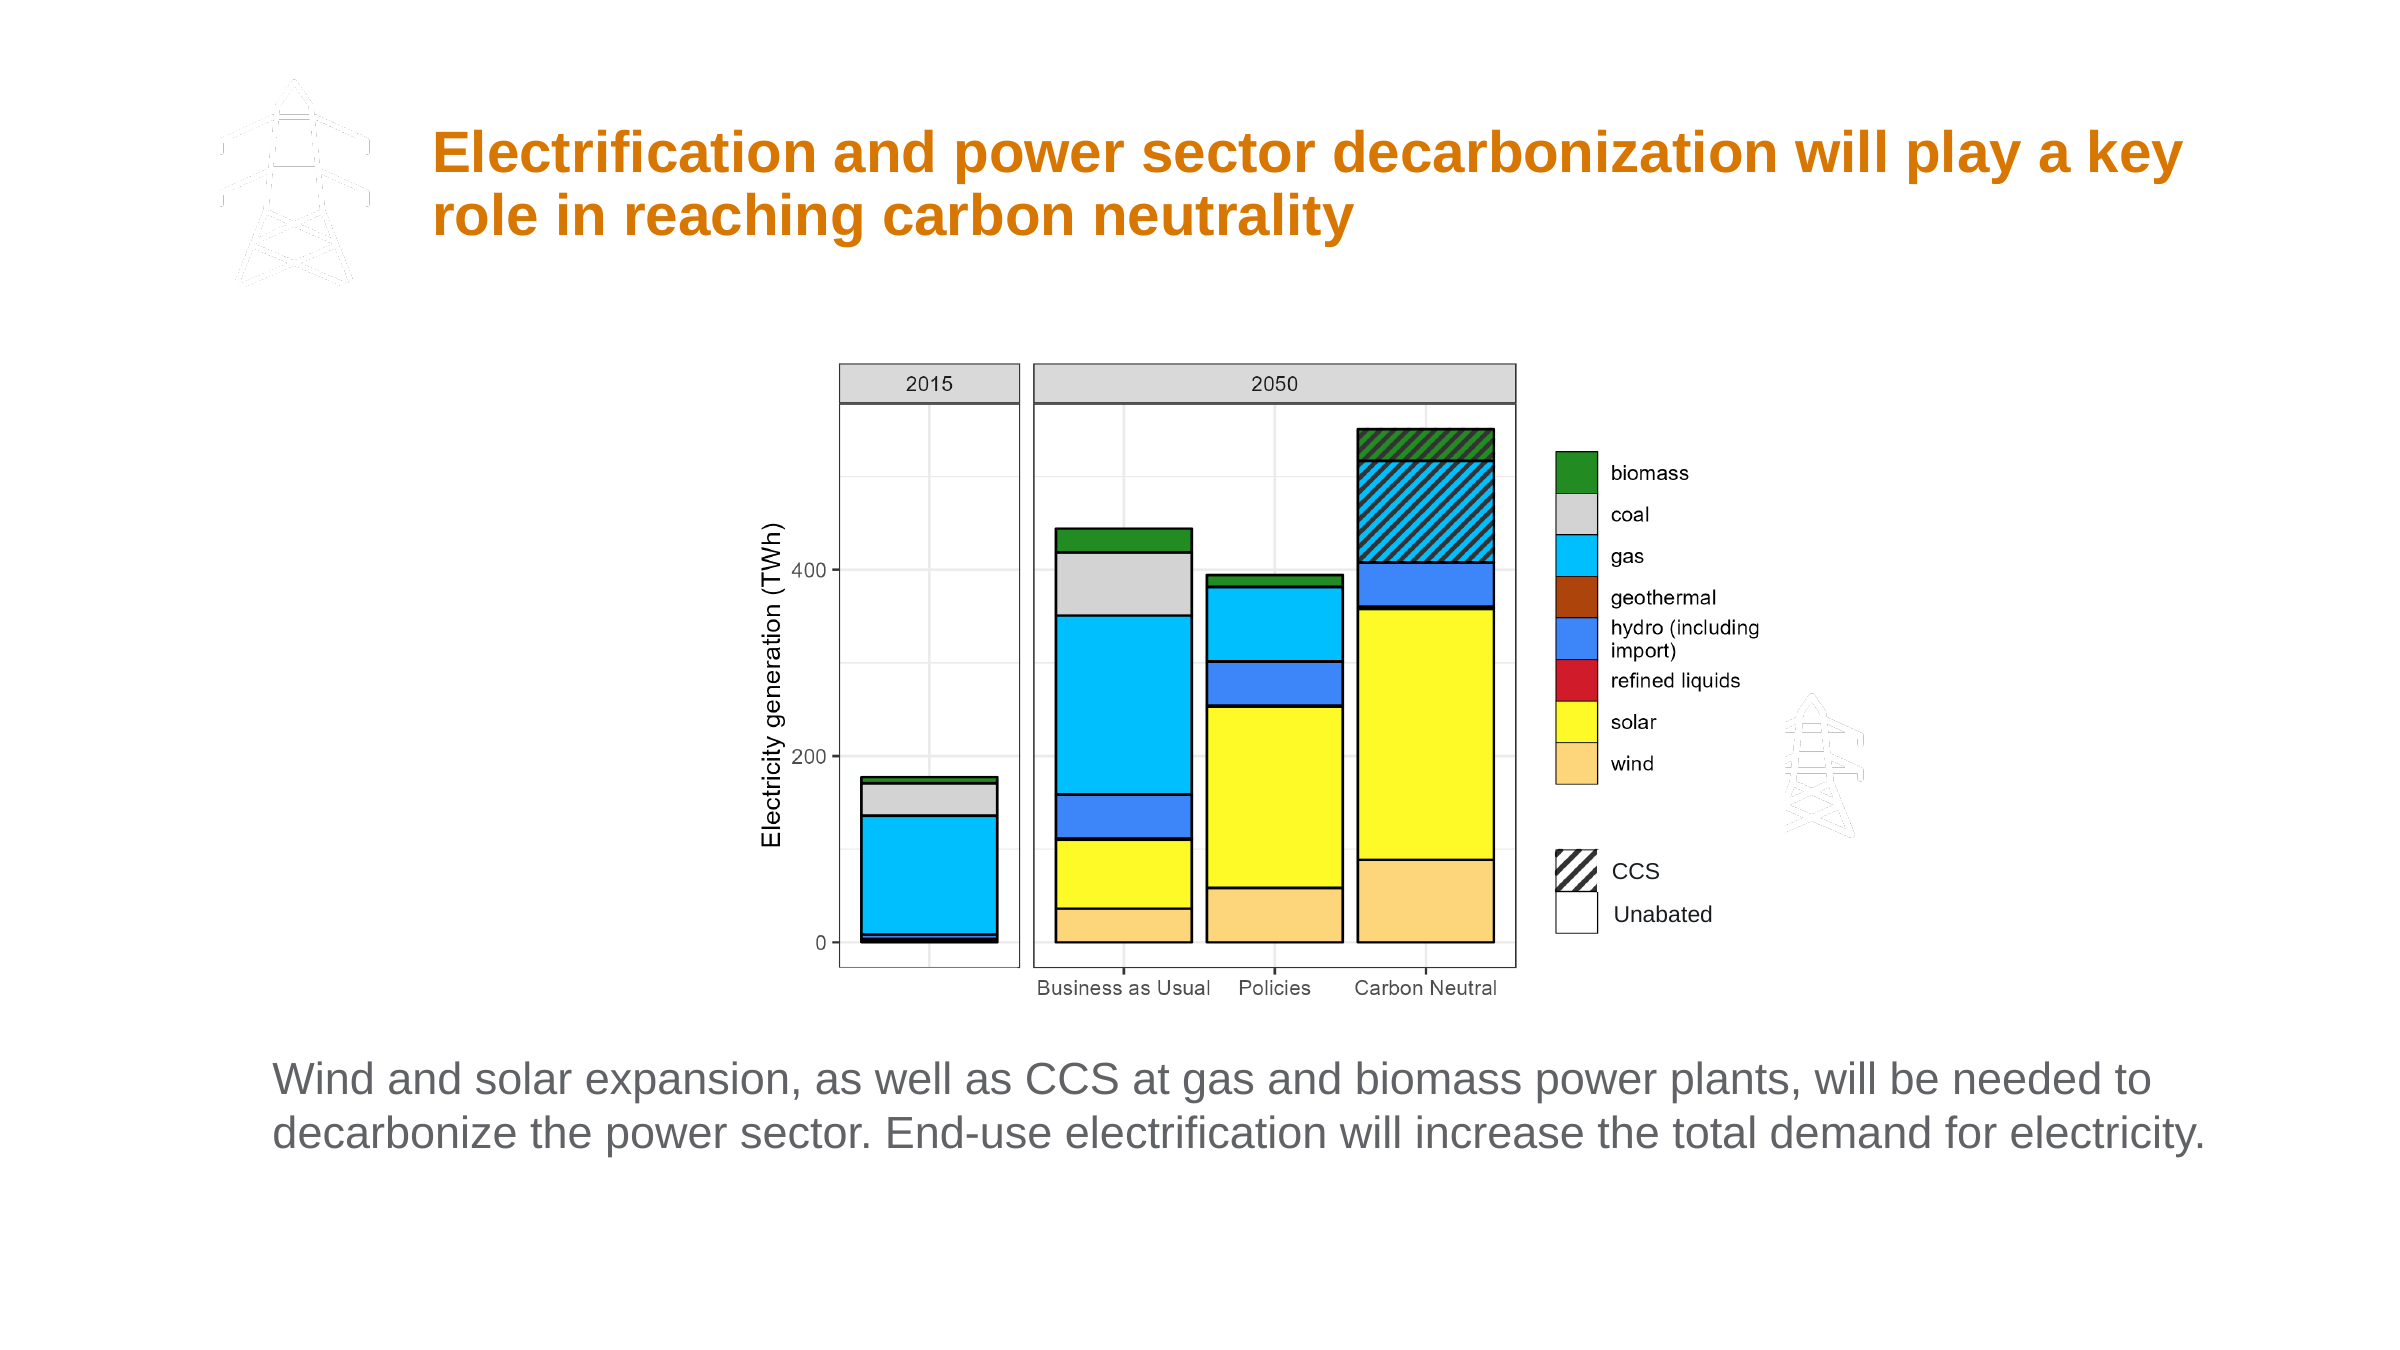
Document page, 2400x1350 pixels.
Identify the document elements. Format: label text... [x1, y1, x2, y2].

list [1786, 690, 1887, 841]
picture [181, 72, 407, 298]
title Electrification and power sector decarbonization will play a key role in reaching carbon neutrality [431, 77, 2274, 293]
text_box Wind and solar expansion, as well as CCS at gas and biomass power plants, will be needed to decarbonize the power sector. End-use electrification will increase the total demand for electricity. [257, 1041, 2350, 1165]
picture [748, 350, 1786, 1042]
